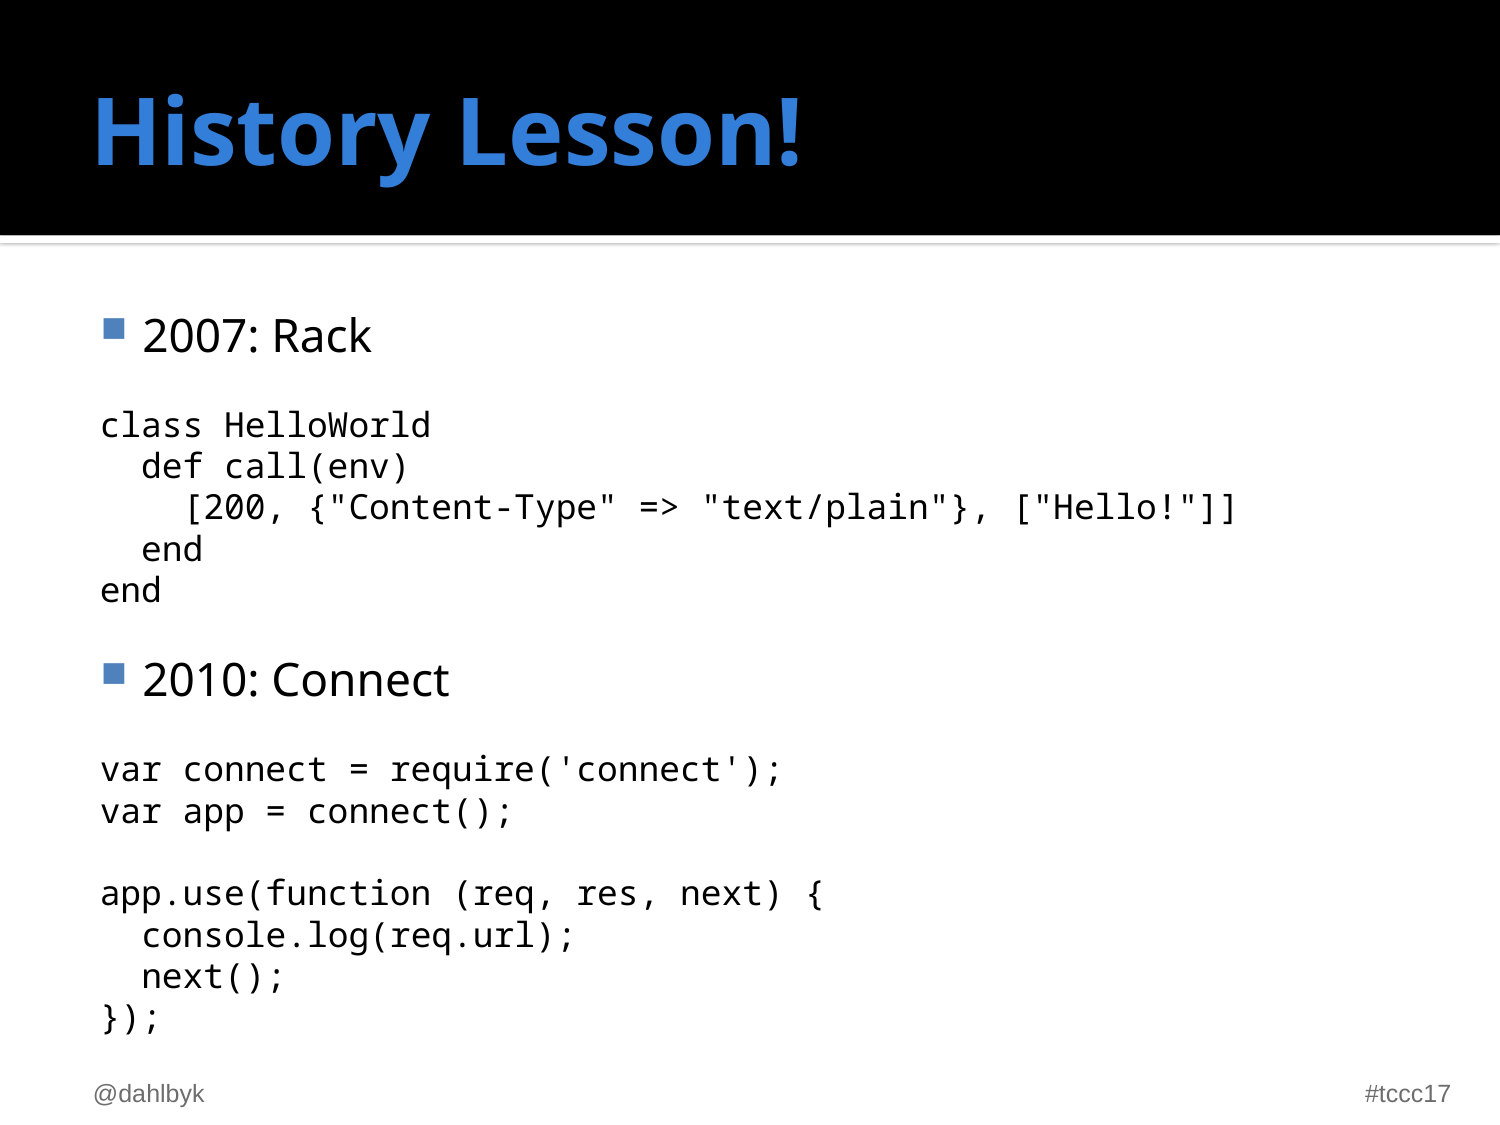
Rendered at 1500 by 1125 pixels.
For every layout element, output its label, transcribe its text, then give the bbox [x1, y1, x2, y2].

list 2007: Rack class HelloWorld def call(env) [200, {"Content-Type" => "text/plain"}, ["Hello!"]] end end 2010: Connect var connect = require('connect'); var app = connect(); app.use(function (req, res, next) { console.log(req.url); next(); }); [75, 291, 1425, 1050]
slide_number @dahlbyk [75, 1062, 425, 1108]
title History Lesson! [75, 25, 1425, 231]
slide_number #tccc17 [1237, 1062, 1467, 1108]
